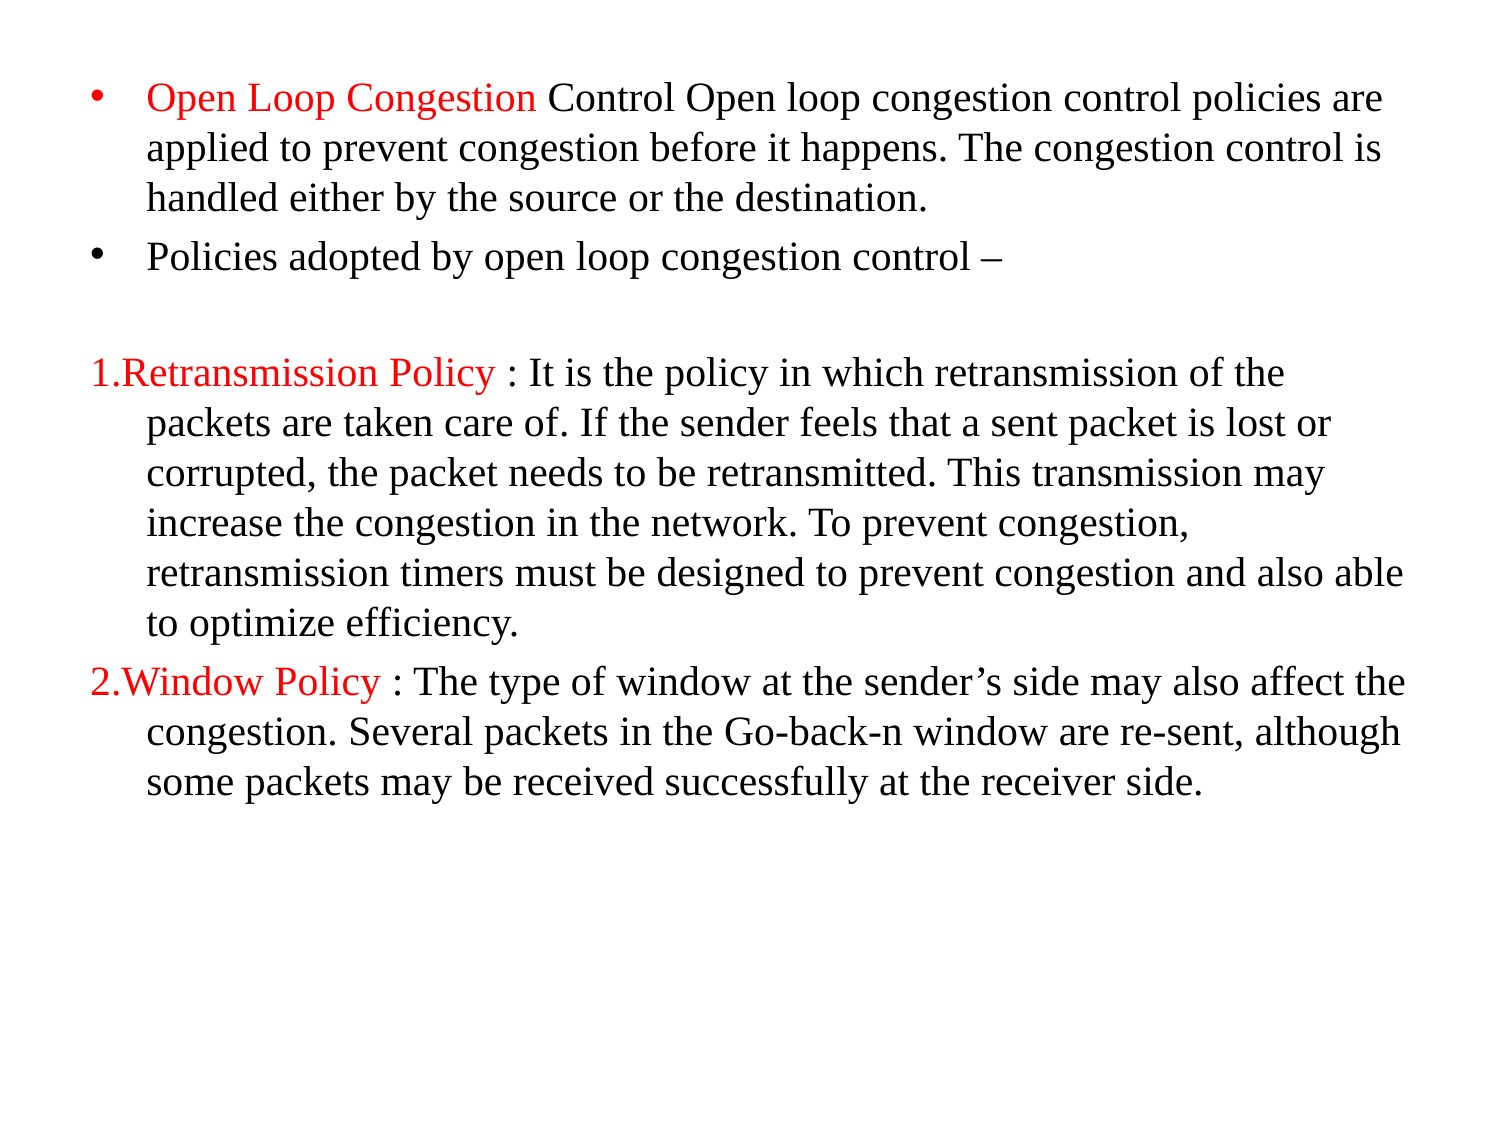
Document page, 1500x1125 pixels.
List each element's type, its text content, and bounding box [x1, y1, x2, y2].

list Open Loop Congestion Control Open loop congestion control policies are applied to prevent congestion before it happens. The congestion control is handled either by the source or the destination. Policies adopted by open loop congestion control – 1.Retransmission Policy : It is the policy in which retransmission of the packets are taken care of. If the sender feels that a sent packet is lost or corrupted, the packet needs to be retransmitted. This transmission may increase the congestion in the network. To prevent congestion, retransmission timers must be designed to prevent congestion and also able to optimize efficiency. 2.Window Policy : The type of window at the sender’s side may also affect the congestion. Several packets in the Go-back-n window are re-sent, although some packets may be received successfully at the receiver side. [75, 62, 1425, 980]
